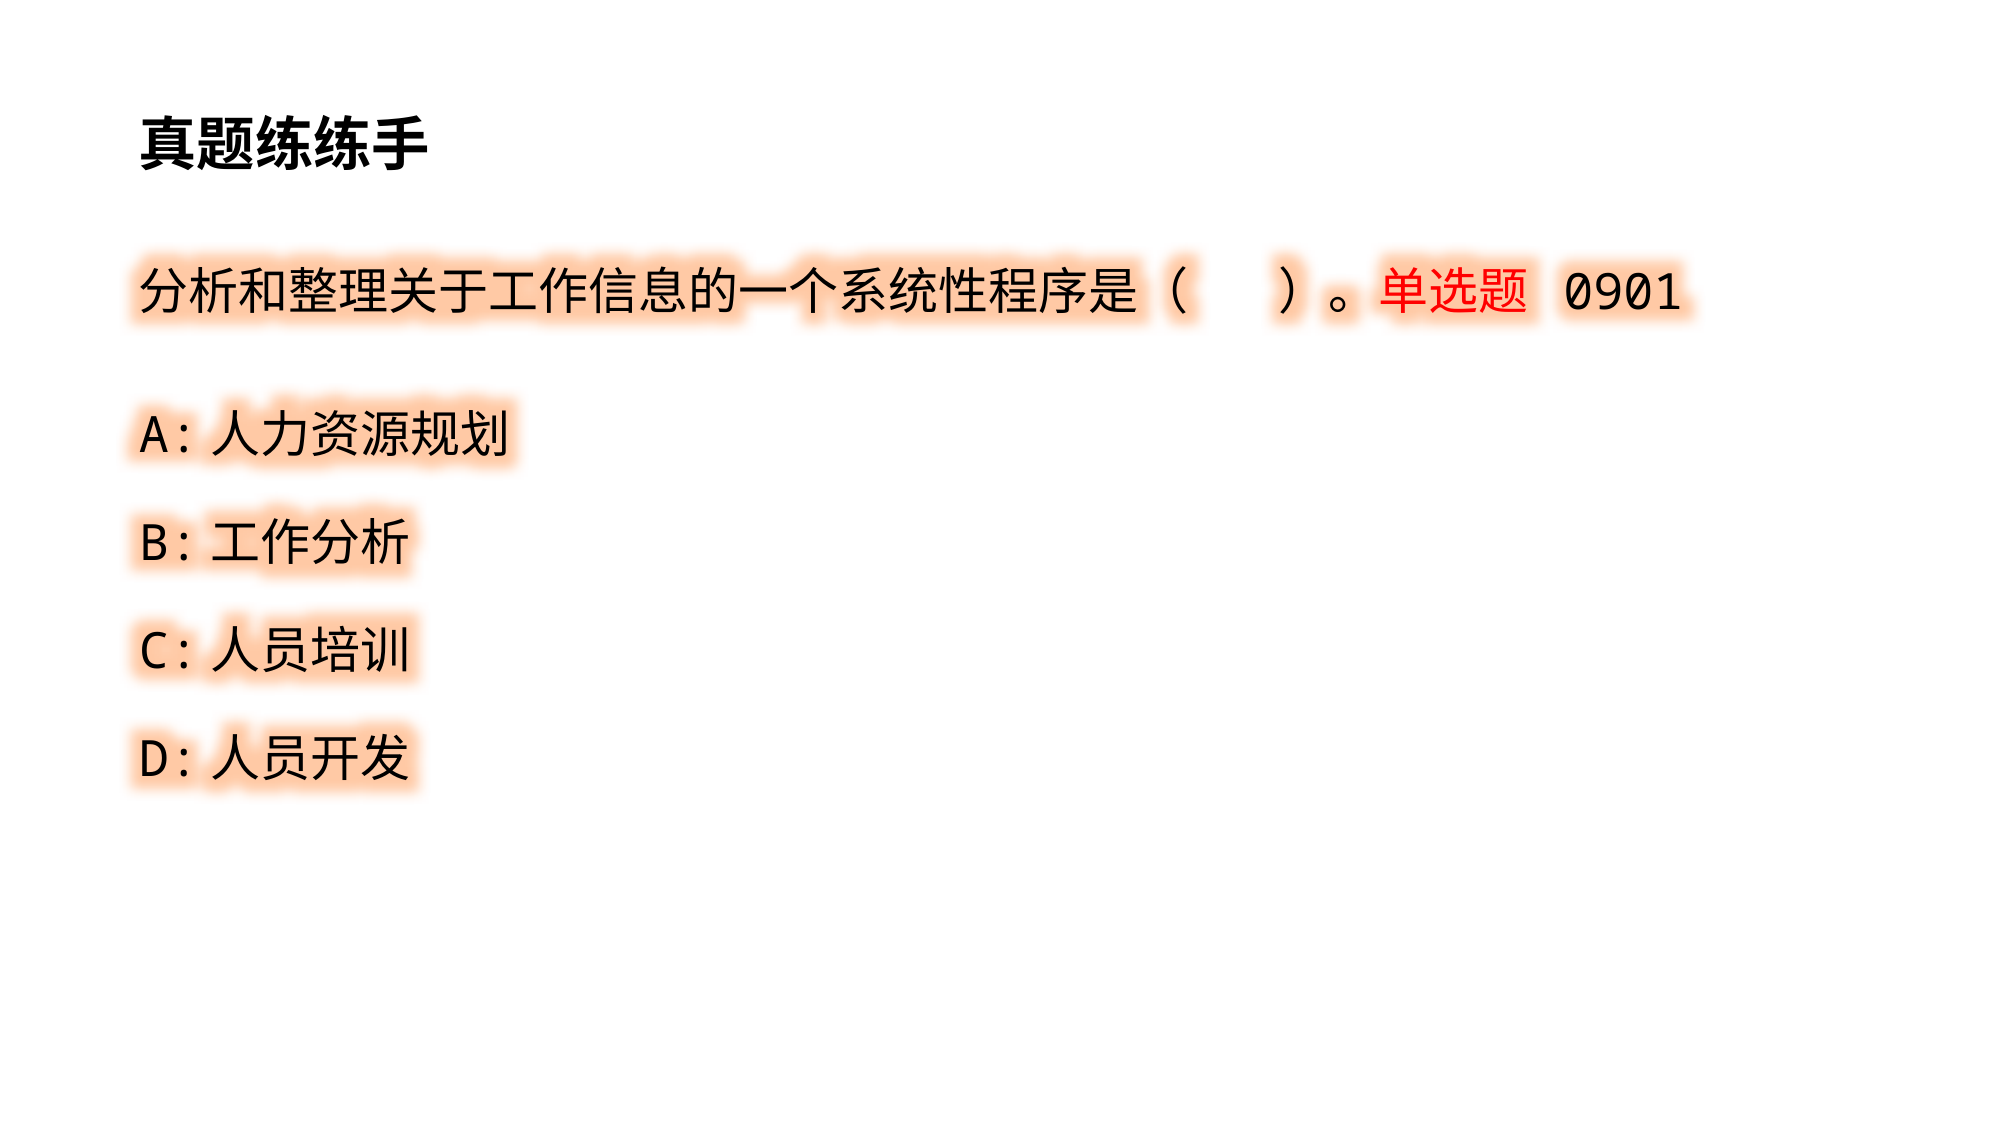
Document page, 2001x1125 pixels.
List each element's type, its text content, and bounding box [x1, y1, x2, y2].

text_box 分析和整理关于工作信息的一个系统性程序是（ ）。单选题 0901 A:人力资源规划 B:工作分析 C:人员培训 D:人员开发 [120, 219, 1839, 1047]
text_box 真题练练手 [120, 97, 1568, 187]
text_box 新员工通过企业招聘测试并到企业报到后，需要经过一段时间培训，这叫（ C ）。单选题 1010 A:教育培训 B:工作培训 C:岗前培训 D:技能培训 [117, 216, 1843, 1051]
